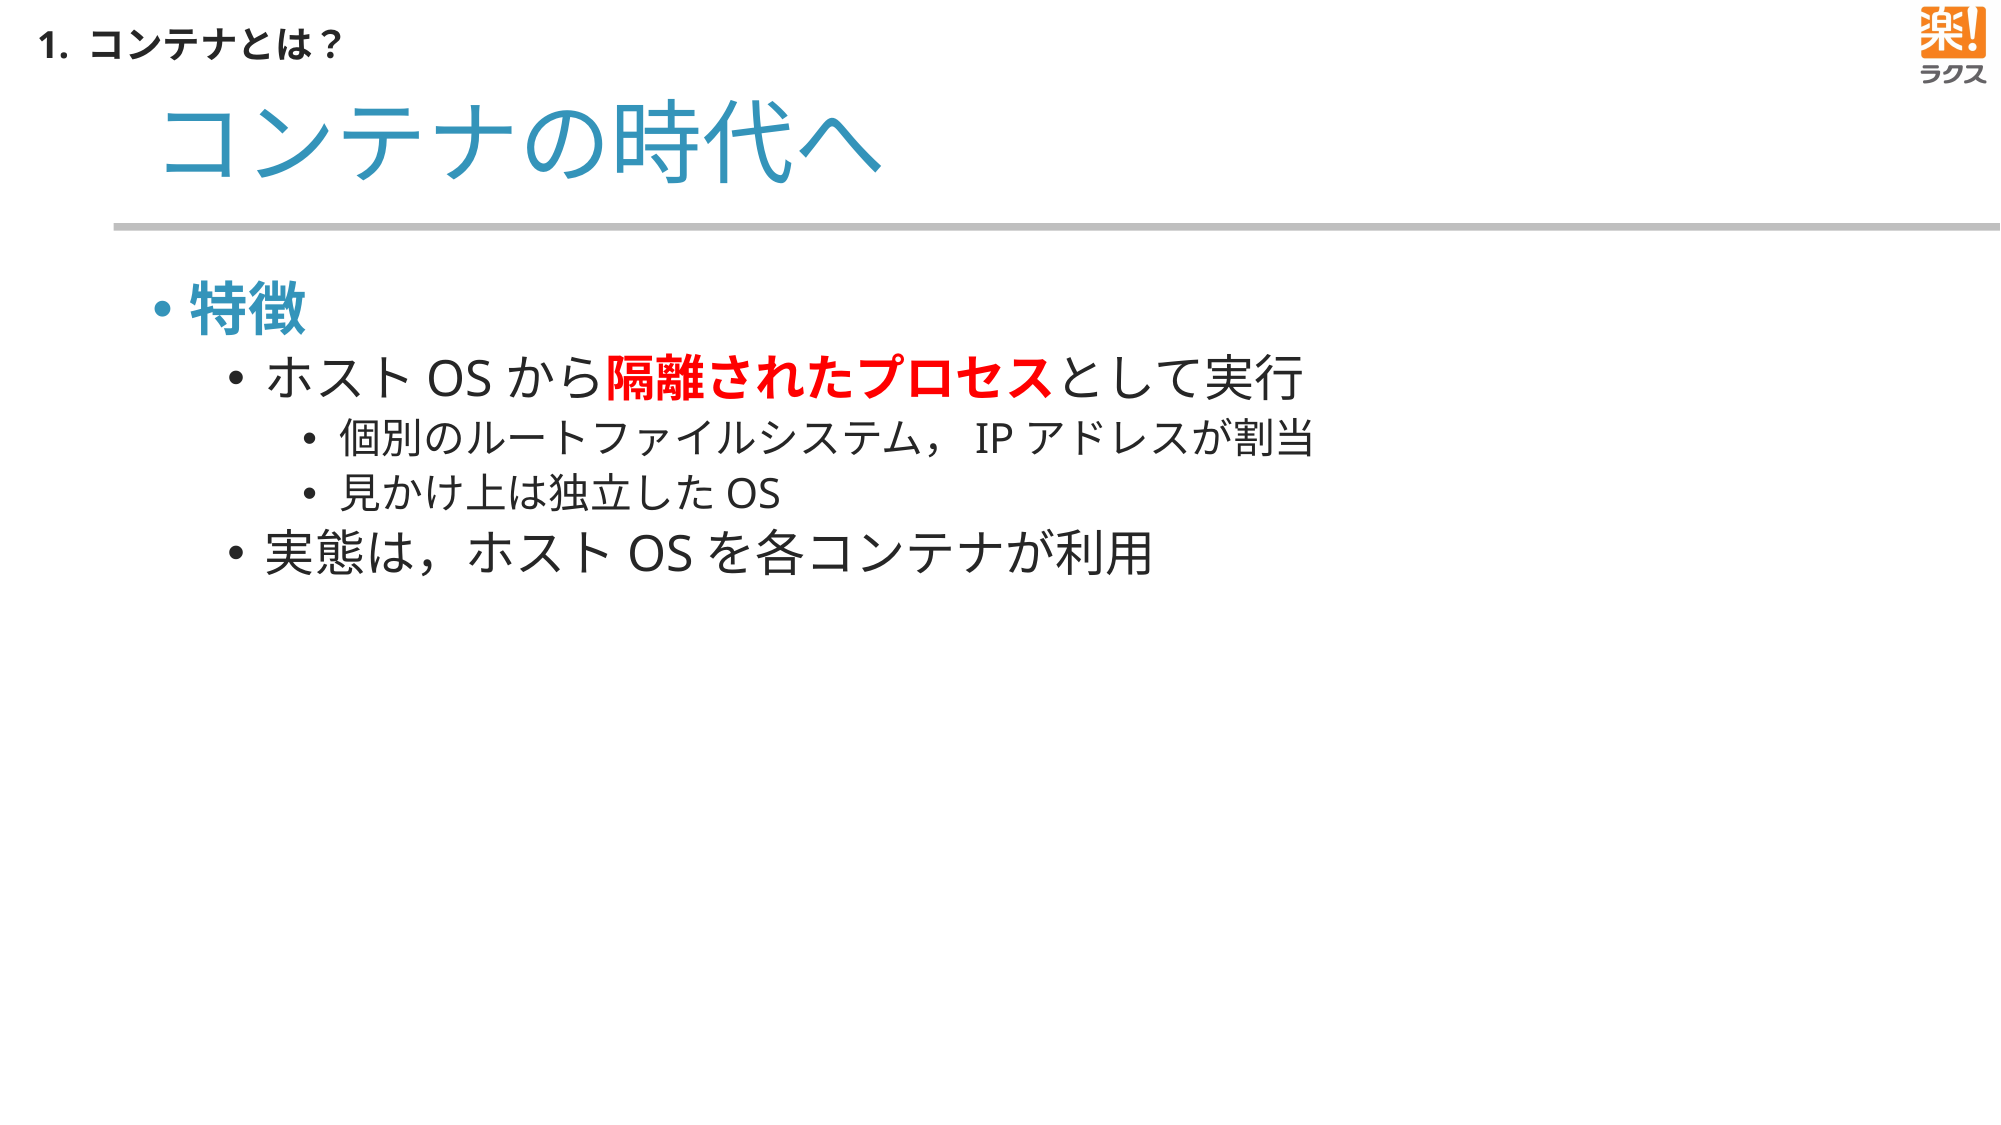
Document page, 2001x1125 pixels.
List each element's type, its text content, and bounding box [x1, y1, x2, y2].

list 特徴 ホストOSから隔離されたプロセスとして実行 個別のルートファイルシステム，IPアドレスが割当 見かけ上は独立したOS 実態は，ホストOSを各コンテナが利用 [137, 272, 1863, 1111]
title コンテナの時代へ [137, 59, 1863, 224]
text_box 1. コンテナとは？ [12, 13, 616, 74]
picture [1910, 0, 2000, 90]
